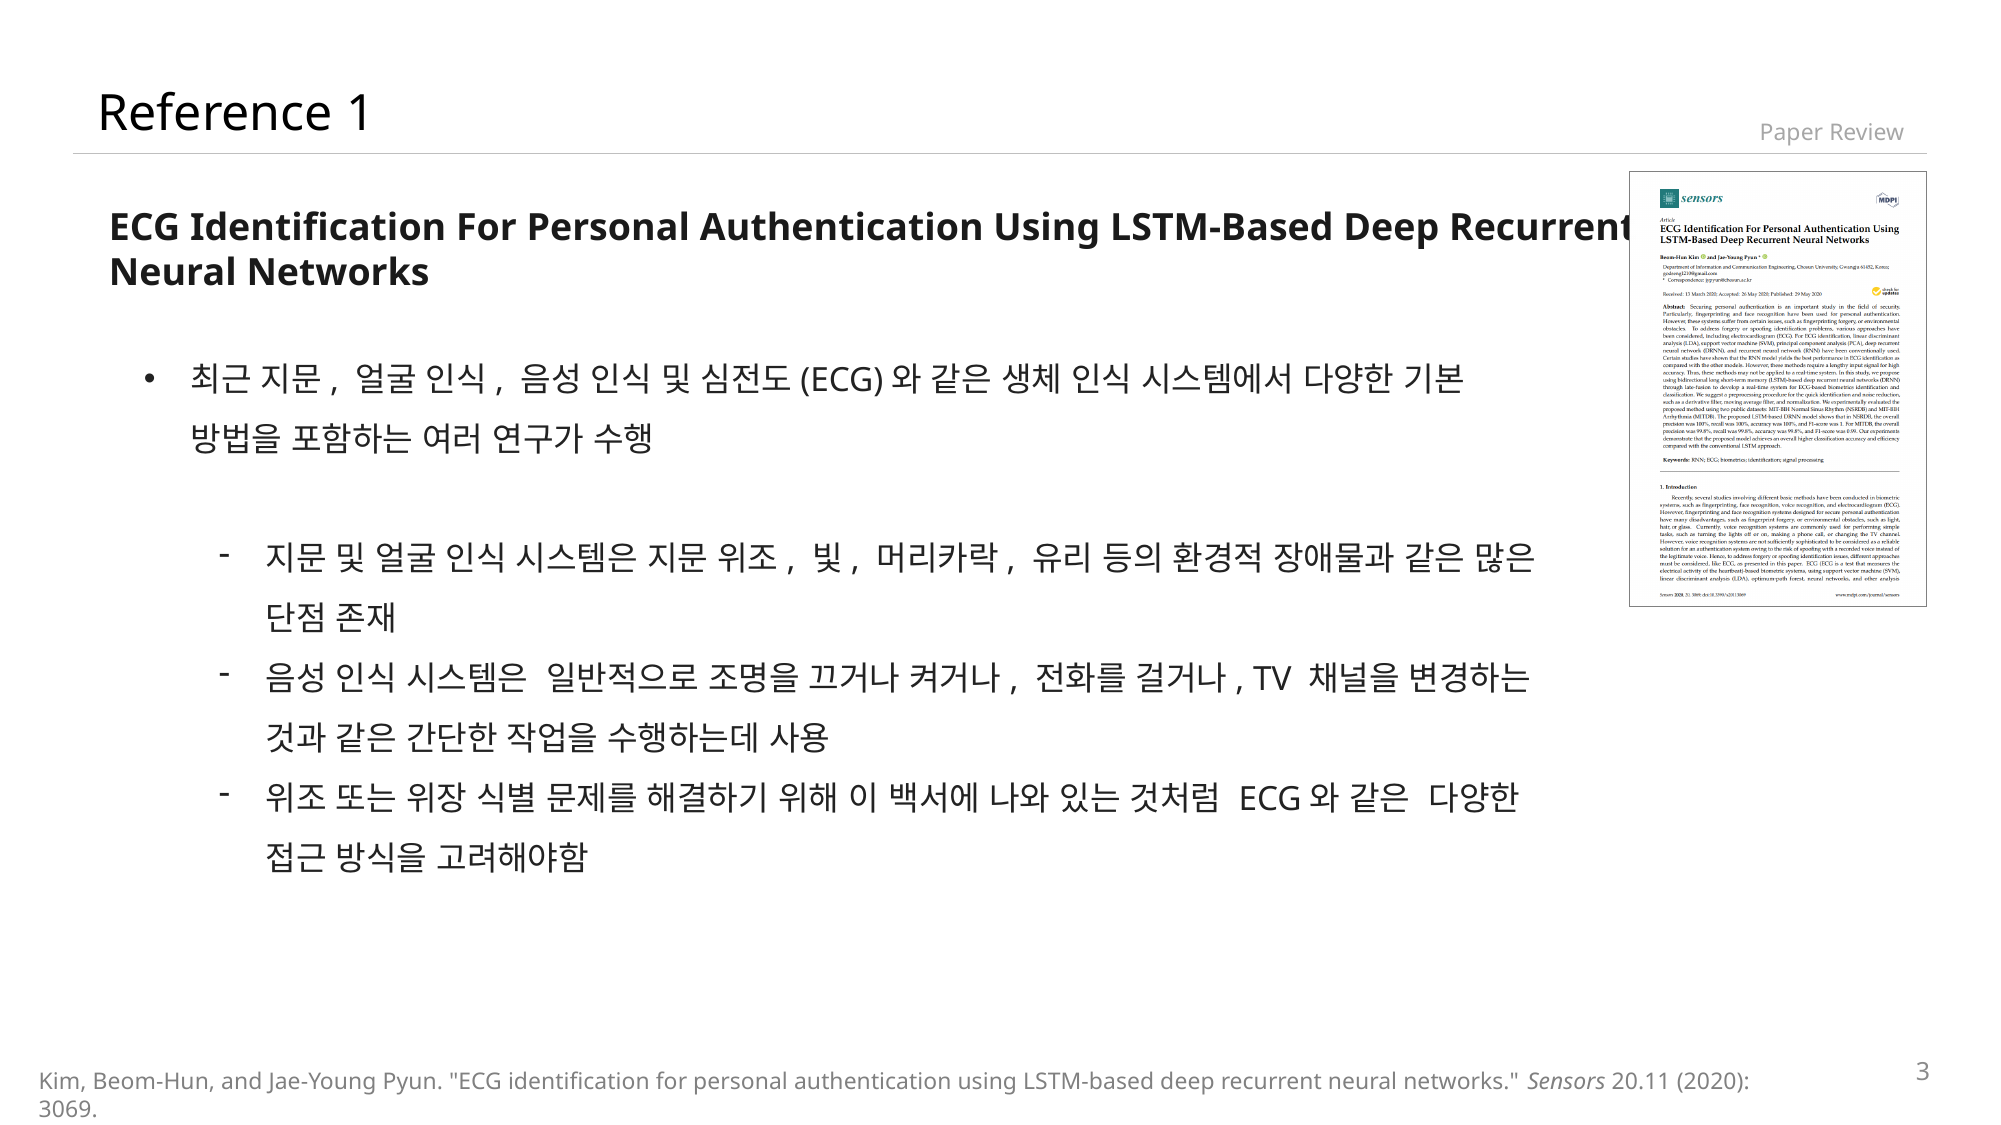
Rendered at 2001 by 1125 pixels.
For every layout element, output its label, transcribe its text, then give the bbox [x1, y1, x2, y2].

text_box Kim, Beom-Hun, and Jae-Young Pyun. "ECG identification for personal authentication using LSTM-based deep recurrent neural networks." Sensors 20.11 (2020): 3069. [23, 1059, 1791, 1125]
text_box ECG Identification For Personal Authentication Using LSTM-Based Deep Recurrent Neural Networks [94, 196, 1629, 301]
text_box Reference 1 [82, 72, 390, 148]
text_box Paper Review [1744, 110, 1920, 153]
text_box 최근 지문, 얼굴 인식, 음성 인식 및 심전도(ECG)와 같은 생체 인식 시스템에서 다양한 기본 방법을 포함하는 여러 연구가 수행 지문 및 얼굴 인식 시스템은 지문 위조, 빛, 머리카락, 유리 등의 환경적 장애물과 같은 많은 단점 존재 음성 인식 시스템은 일반적으로 조명을 끄거나 켜거나, 전화를 걸거나, TV 채널을 변경하는 것과 같은 간단한 작업을 수행하는데 사용 위조 또는 위장 식별 문제를 해결하기 위해 이 백서에 나와 있는 것처럼 ECG와 같은 다양한 접근 방식을 고려해야함 [129, 330, 1559, 885]
picture [1629, 171, 1927, 607]
slide_number 3 [1495, 1042, 1946, 1103]
